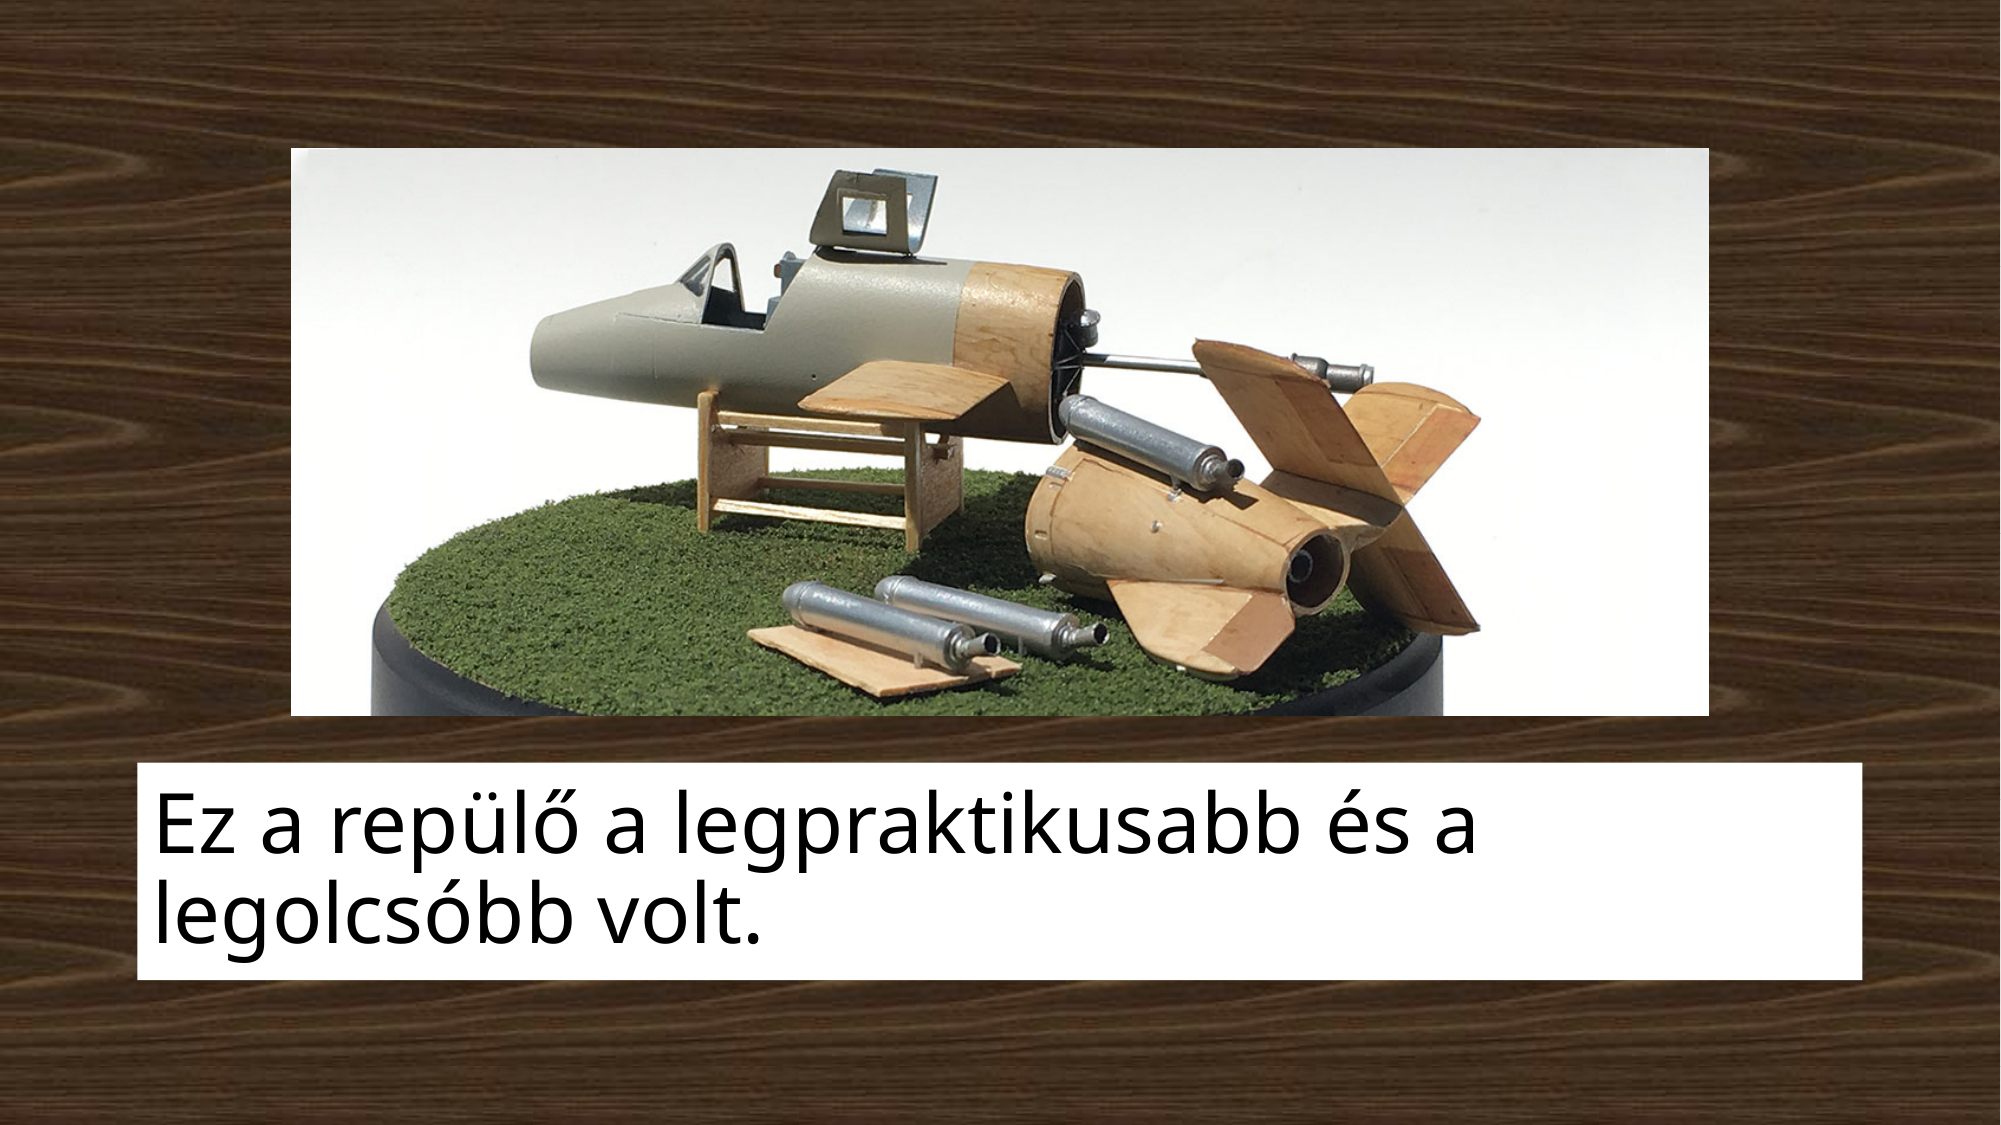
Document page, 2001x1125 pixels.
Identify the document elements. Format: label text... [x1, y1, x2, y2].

picture [0, 0, 2001, 1125]
title Ez a repülő a legpraktikusabb és a legolcsóbb volt. [137, 762, 1863, 981]
